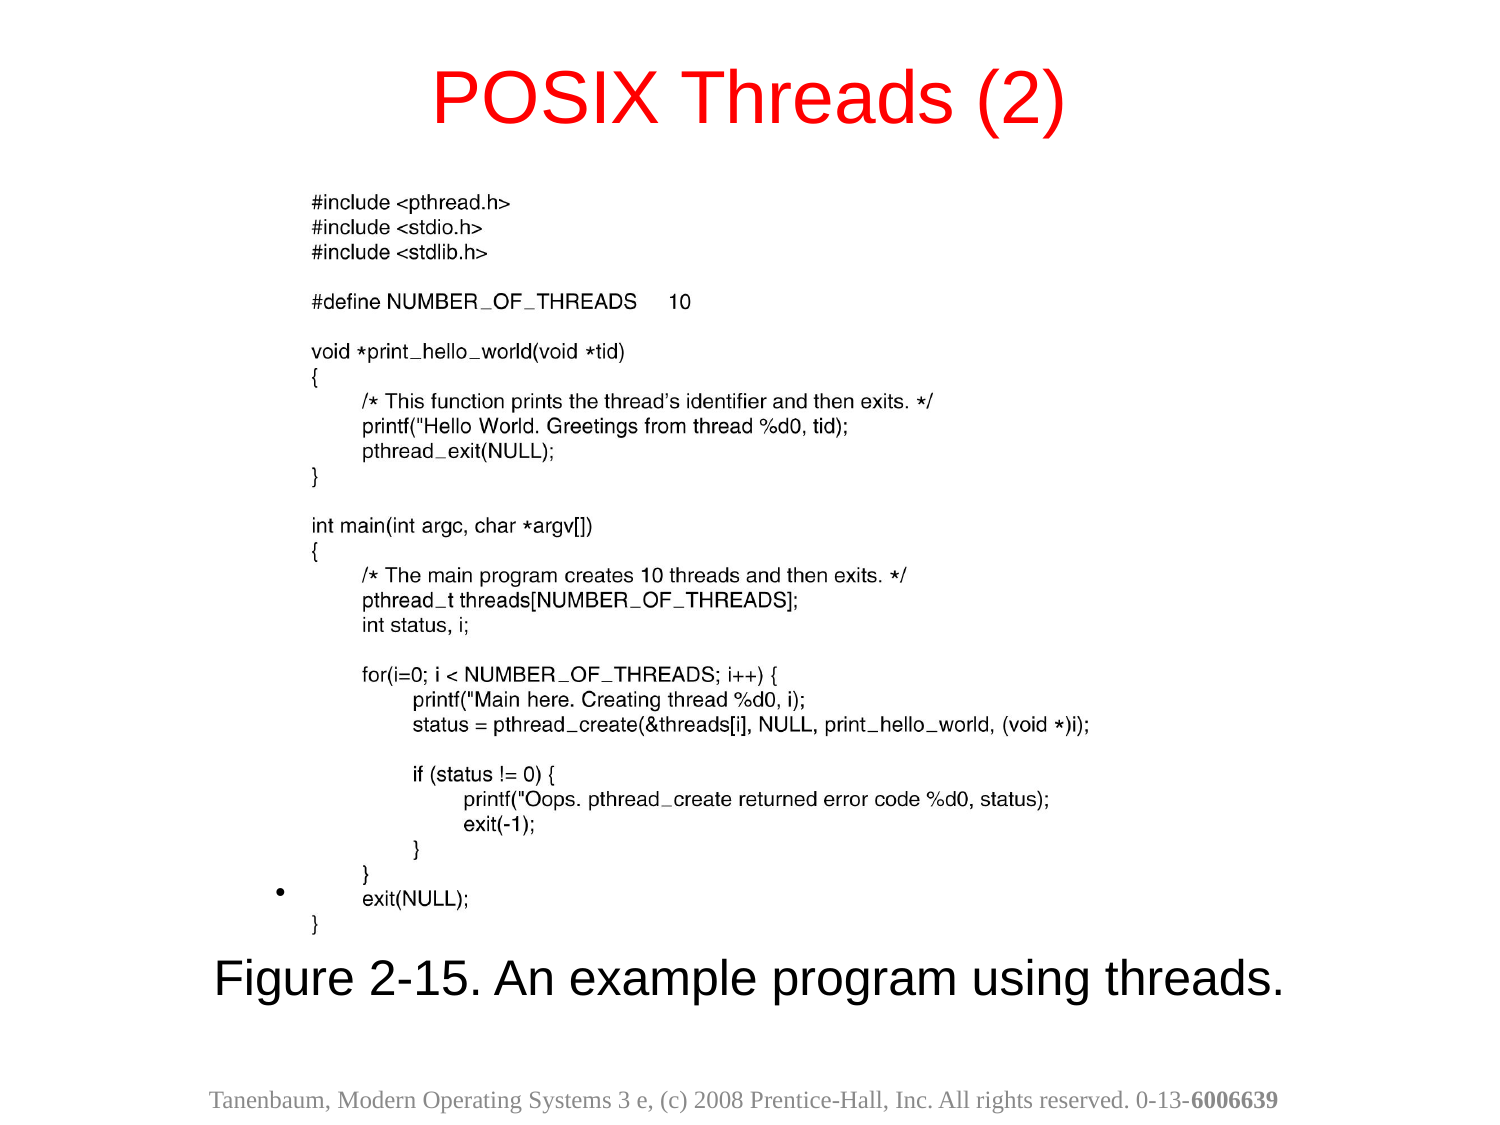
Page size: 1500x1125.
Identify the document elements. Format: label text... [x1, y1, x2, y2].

text_box . . . [221, 821, 299, 917]
picture [304, 178, 1203, 950]
text_box Figure 2-15. An example program using threads. [0, 937, 1500, 1075]
text_box Tanenbaum, Modern Operating Systems 3 e, (c) 2008 Prentice-Hall, Inc. All rights reserved. 0-13-6006639 [29, 1077, 1459, 1120]
text_box POSIX Threads (2) [0, 0, 1500, 188]
